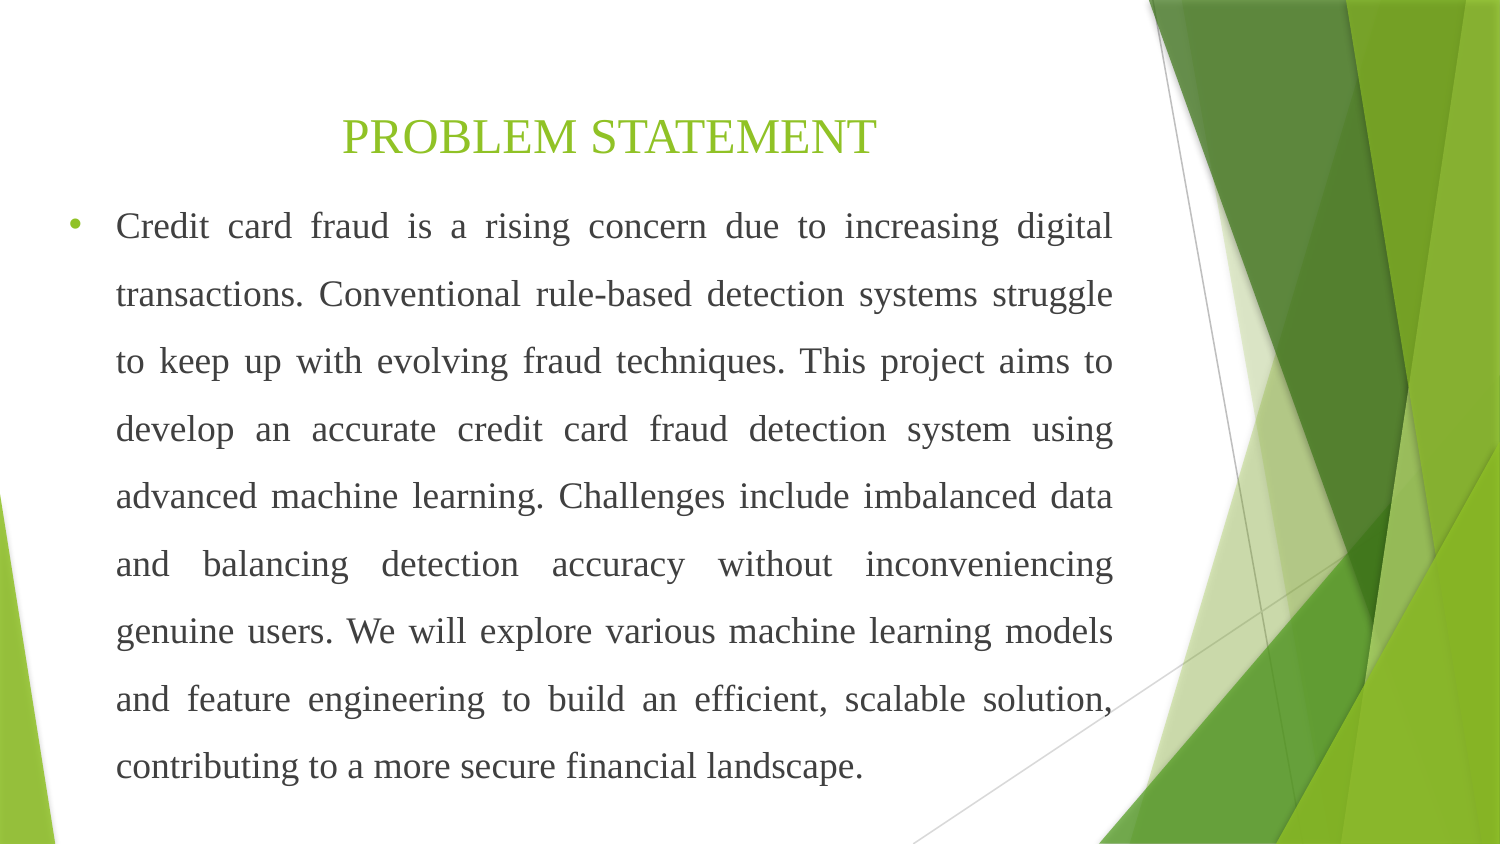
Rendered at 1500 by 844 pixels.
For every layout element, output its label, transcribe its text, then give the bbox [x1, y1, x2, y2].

text_box [1183, 265, 1434, 718]
text_box [402, 112, 1156, 178]
list Credit card fraud is a rising concern due to increasing digital transactions. Conventional rule-based detection systems struggle to keep up with evolving fraud techniques. This project aims to develop an accurate credit card fraud detection system using advanced machine learning. Challenges include imbalanced data and balancing detection accuracy without inconveniencing genuine users. We will explore various machine learning models and feature engineering to build an efficient, scalable solution, contributing to a more secure financial landscape. [69, 178, 1183, 778]
title PROBLEM STATEMENT [106, 103, 1113, 175]
